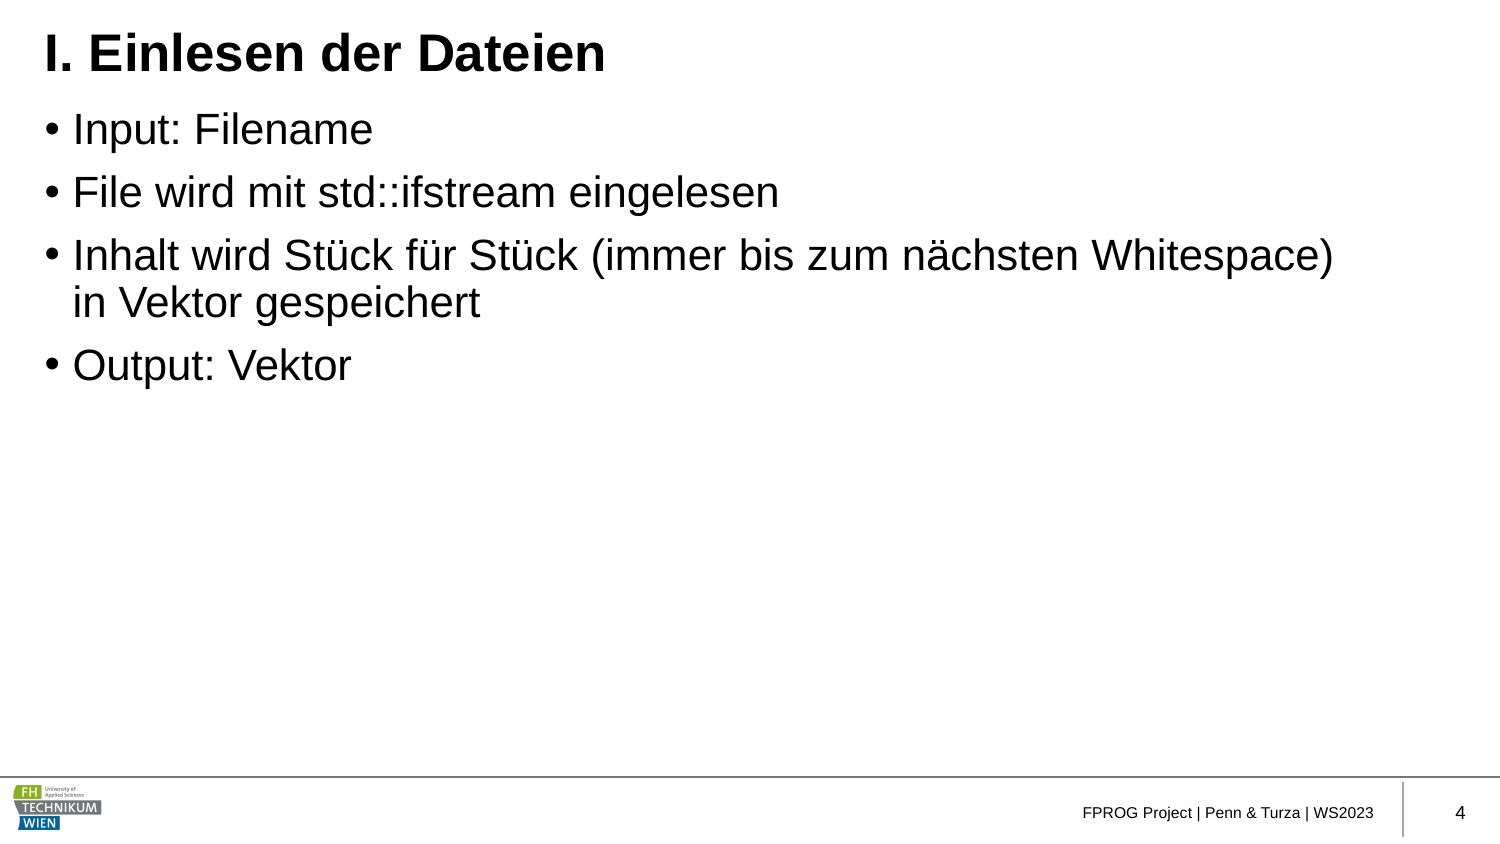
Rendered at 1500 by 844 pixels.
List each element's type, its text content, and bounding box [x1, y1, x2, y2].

slide_number 4 [1401, 789, 1481, 835]
list Input: Filename File wird mit std::ifstream eingelesen Inhalt wird Stück für Stück (immer bis zum nächsten Whitespace) in Vektor gespeichert Output: Vektor [29, 99, 1469, 764]
picture [0, 771, 115, 844]
title I. Einlesen der Dateien [29, 18, 1469, 91]
footer FPROG Project | Penn & Turza | WS2023 [458, 789, 1389, 835]
